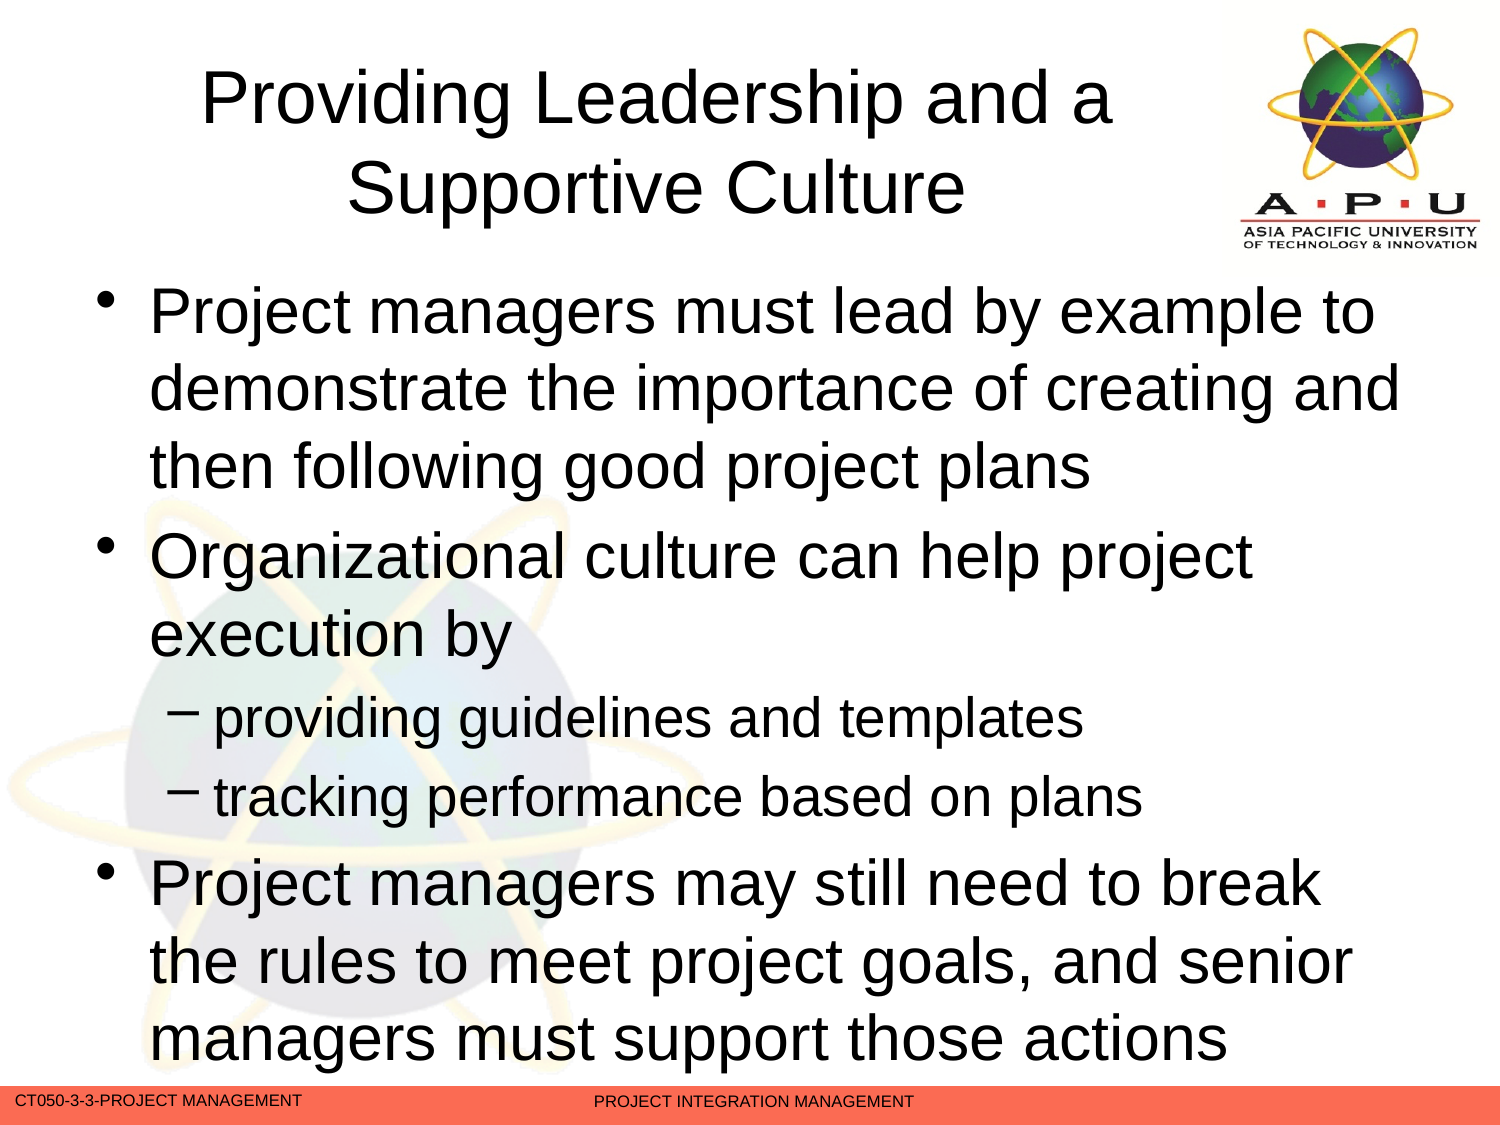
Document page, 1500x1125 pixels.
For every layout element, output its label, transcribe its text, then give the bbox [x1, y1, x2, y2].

list Project managers must lead by example to demonstrate the importance of creating and then following good project plans Organizational culture can help project execution by providing guidelines and templates tracking performance based on plans Project managers may still need to break the rules to meet project goals, and senior managers must support those actions [79, 260, 1430, 1085]
title Providing Leadership and a Supportive Culture [79, 45, 1235, 233]
picture [1222, 0, 1500, 277]
